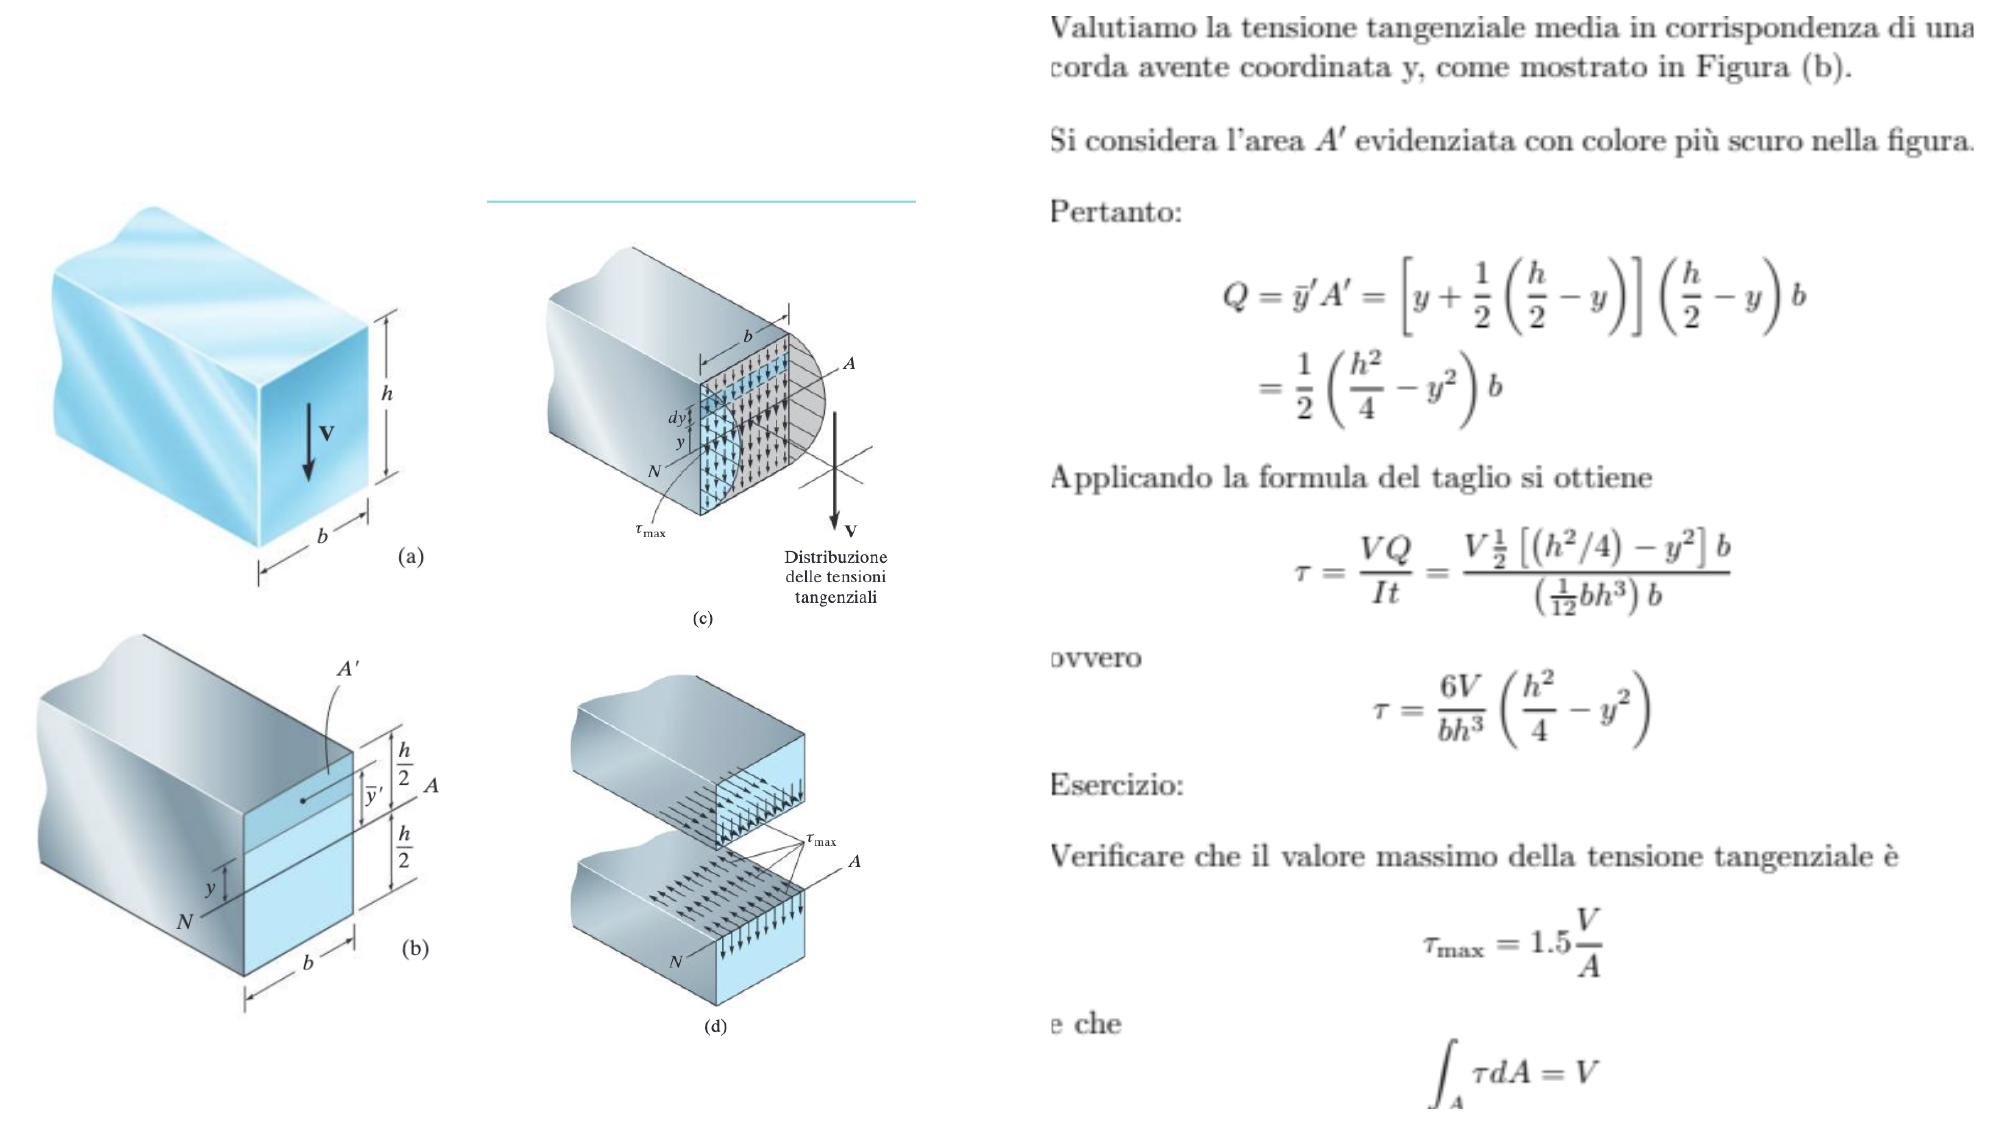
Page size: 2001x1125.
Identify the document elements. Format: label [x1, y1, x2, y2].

picture [1051, 16, 1974, 1109]
picture [5, 175, 916, 1046]
